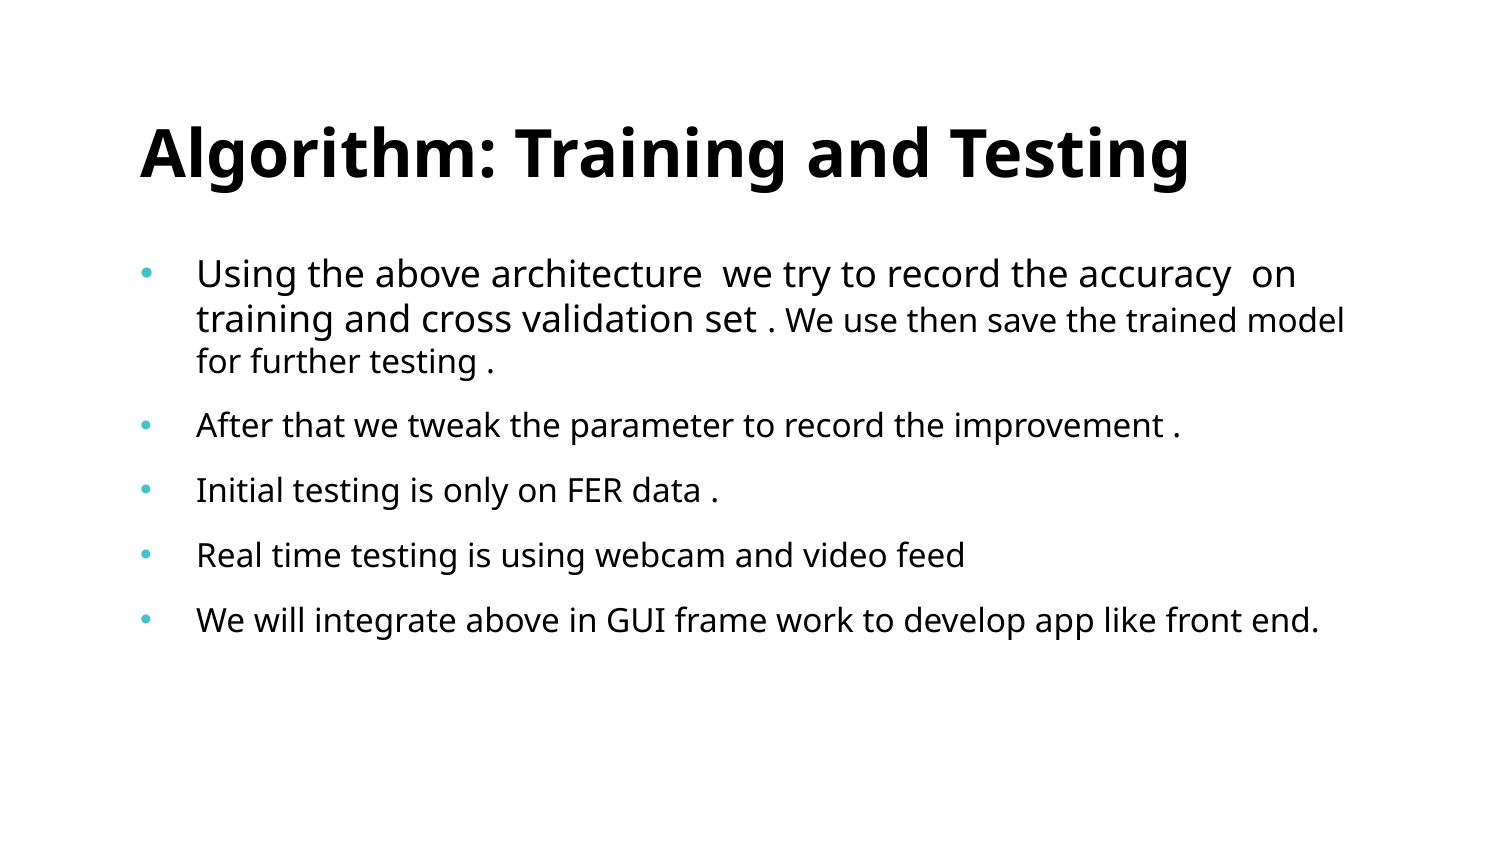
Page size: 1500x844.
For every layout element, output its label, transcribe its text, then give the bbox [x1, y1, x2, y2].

title Algorithm: Training and Testing [125, 57, 1375, 198]
list Using the above architecture we try to record the accuracy on training and cross validation set . We use then save the trained model for further testing . After that we tweak the parameter to record the improvement . Initial testing is only on FER data . Real time testing is using webcam and video feed We will integrate above in GUI frame work to develop app like front end. [125, 234, 1375, 735]
